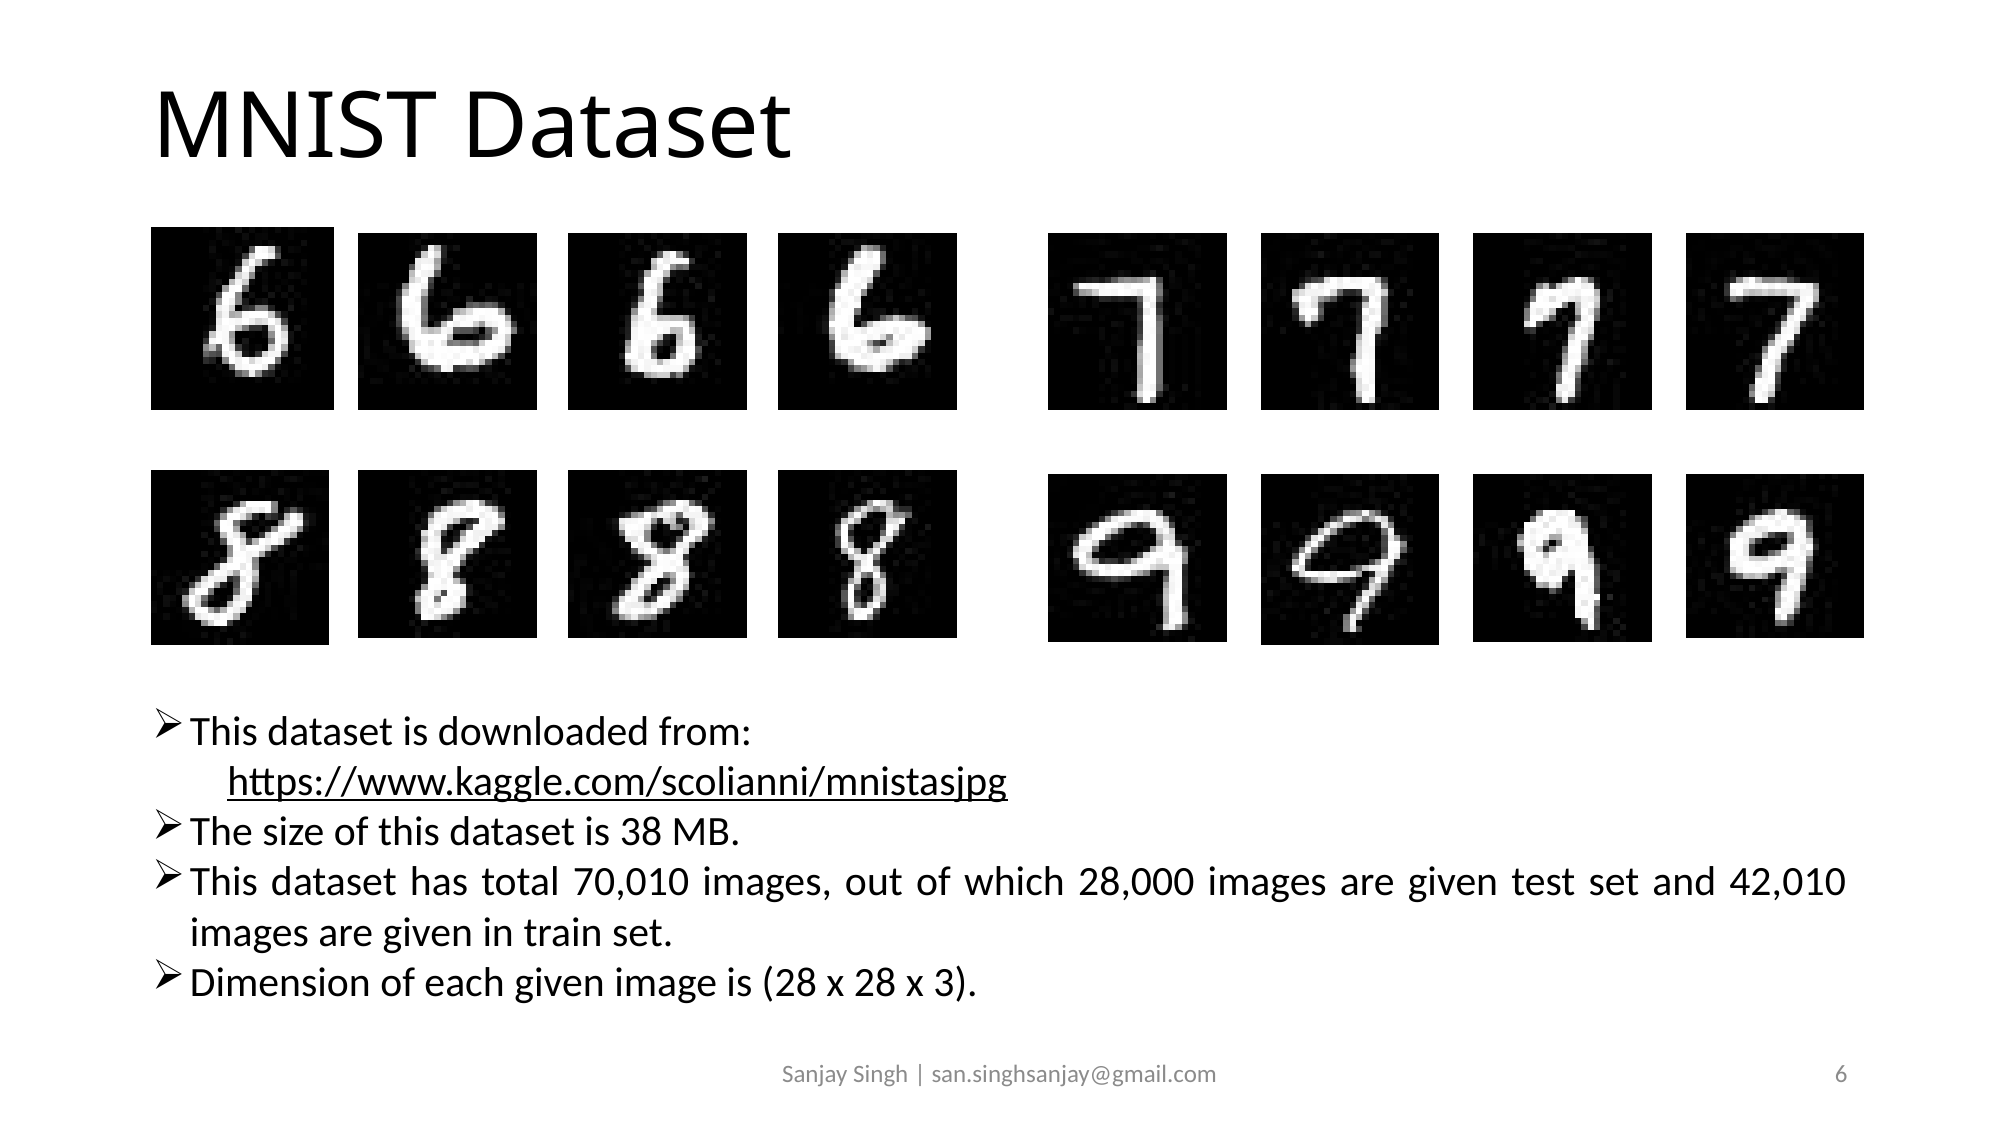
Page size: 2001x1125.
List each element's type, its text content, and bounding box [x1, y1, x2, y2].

picture [151, 227, 334, 410]
picture [1686, 474, 1864, 638]
picture [1048, 474, 1227, 642]
footer Sanjay Singh | san.singhsanjay@gmail.com [662, 1042, 1338, 1103]
picture [568, 470, 747, 638]
picture [358, 470, 537, 638]
picture [1261, 233, 1439, 410]
picture [778, 470, 957, 638]
picture [151, 470, 329, 645]
slide_number 6 [1412, 1042, 1863, 1103]
picture [1473, 474, 1652, 642]
picture [1473, 233, 1652, 410]
picture [1686, 233, 1864, 410]
title MNIST Dataset [137, 59, 1863, 195]
picture [1261, 474, 1439, 645]
picture [1048, 233, 1227, 410]
picture [358, 233, 537, 410]
list This dataset is downloaded from: https://www.kaggle.com/scolianni/mnistasjpg The size of this dataset is 38 MB. This dataset has total 70,010 images, out of which 28,000 images are given test set and 42,010 images are given in train set. Dimension of each given image is (28 x 28 x 3). [137, 195, 1863, 1014]
picture [568, 233, 747, 410]
picture [778, 233, 957, 410]
